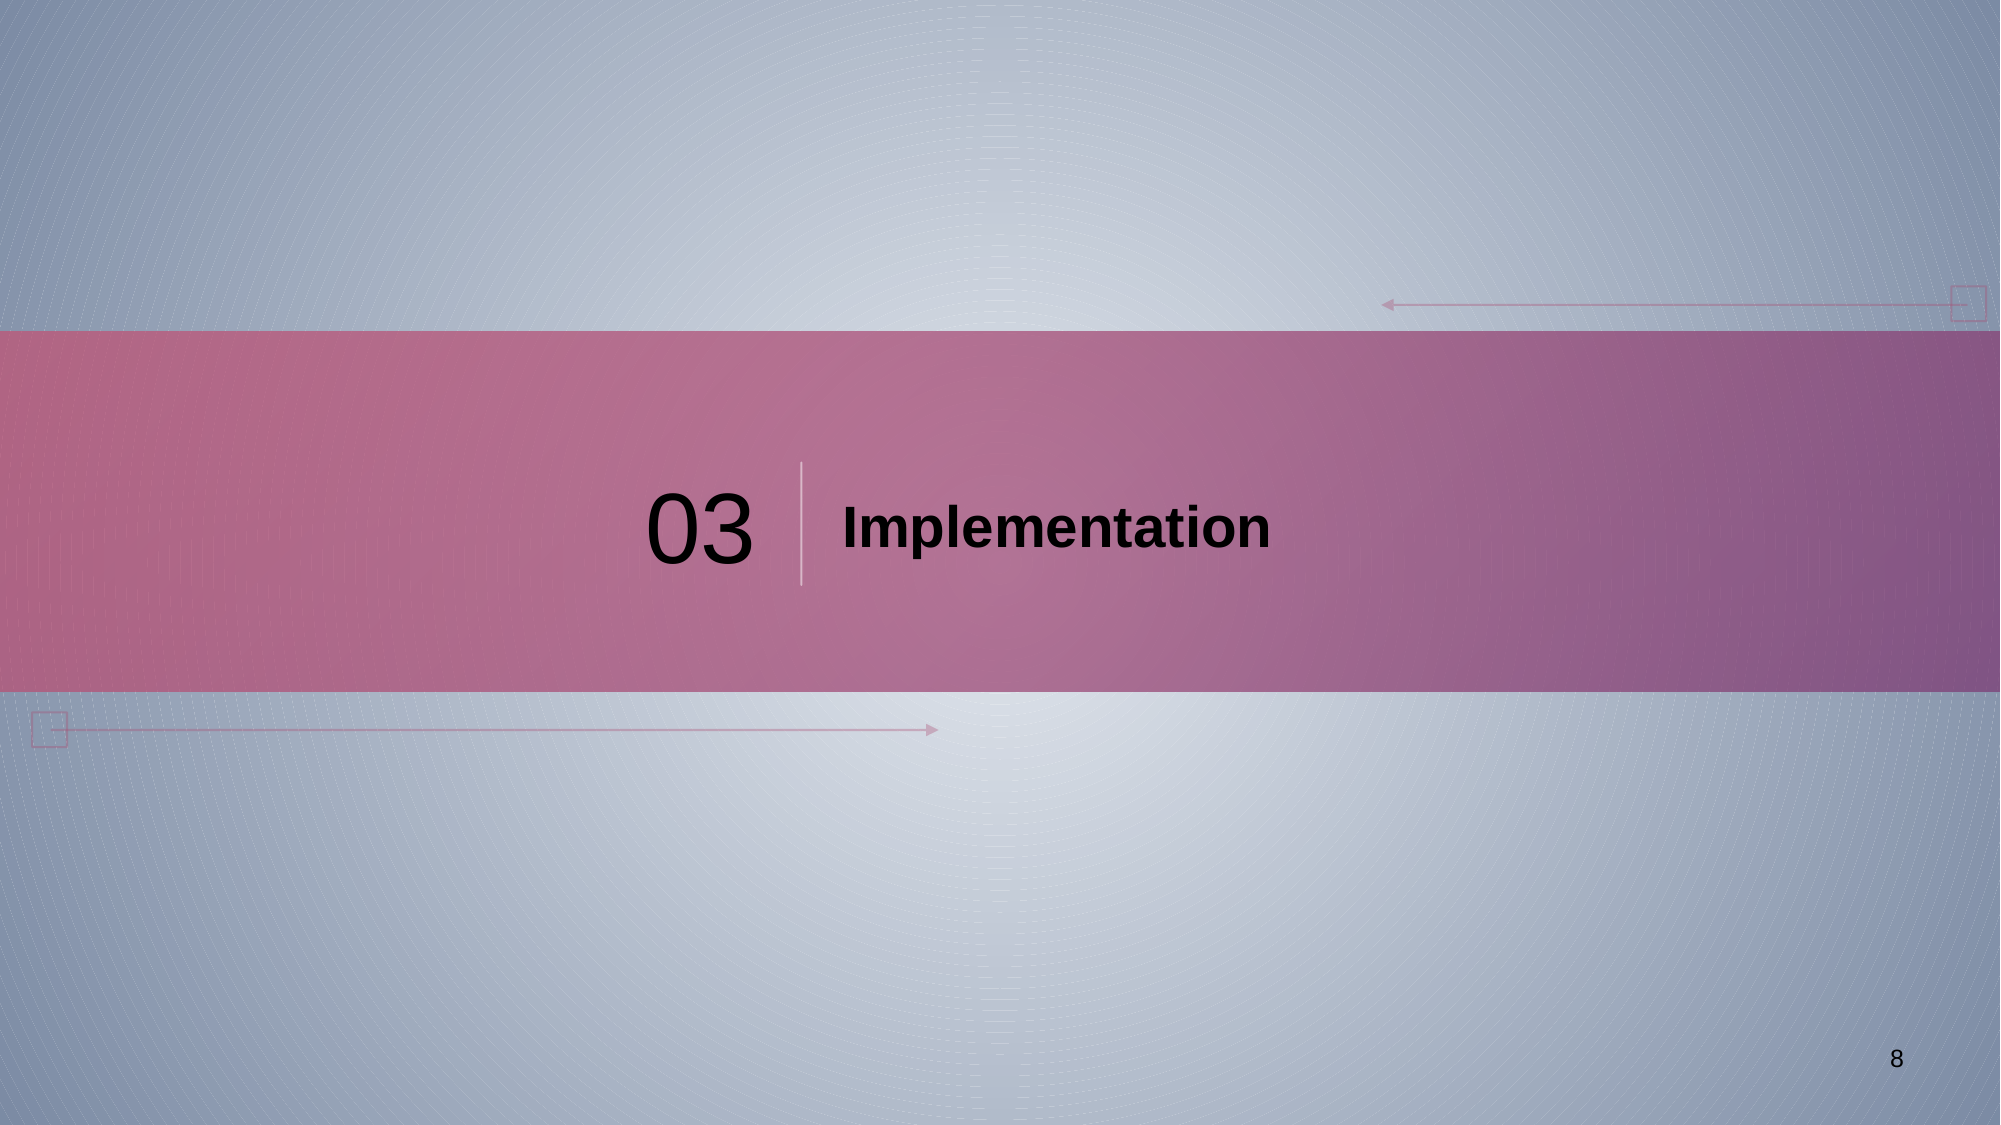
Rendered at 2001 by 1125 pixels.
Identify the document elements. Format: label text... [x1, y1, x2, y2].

text_box Implementation [827, 481, 1355, 567]
text_box 03 [588, 456, 814, 591]
text_box 8 [1875, 1035, 1975, 1081]
